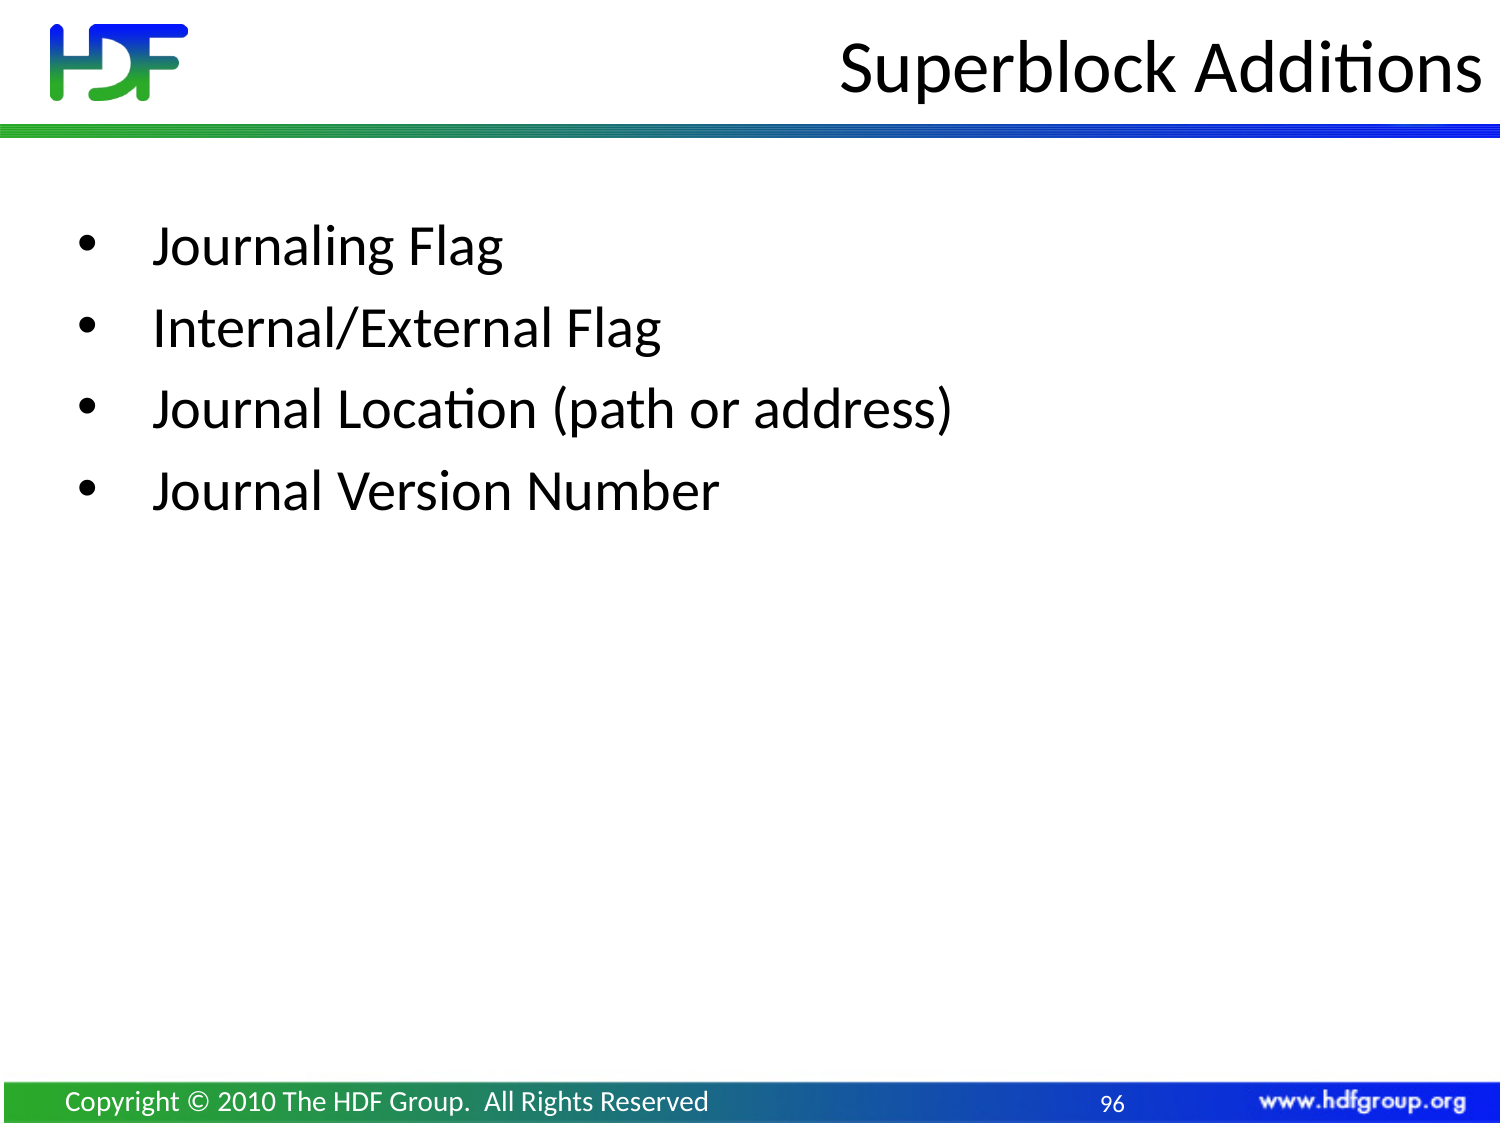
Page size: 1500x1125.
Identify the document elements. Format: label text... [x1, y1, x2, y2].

picture [0, 0, 1500, 1123]
text_box Journaling Flag Internal/External Flag Journal Location (path or address) Journal Version Number [62, 200, 1438, 1050]
title Superblock Additions [212, 0, 1500, 125]
